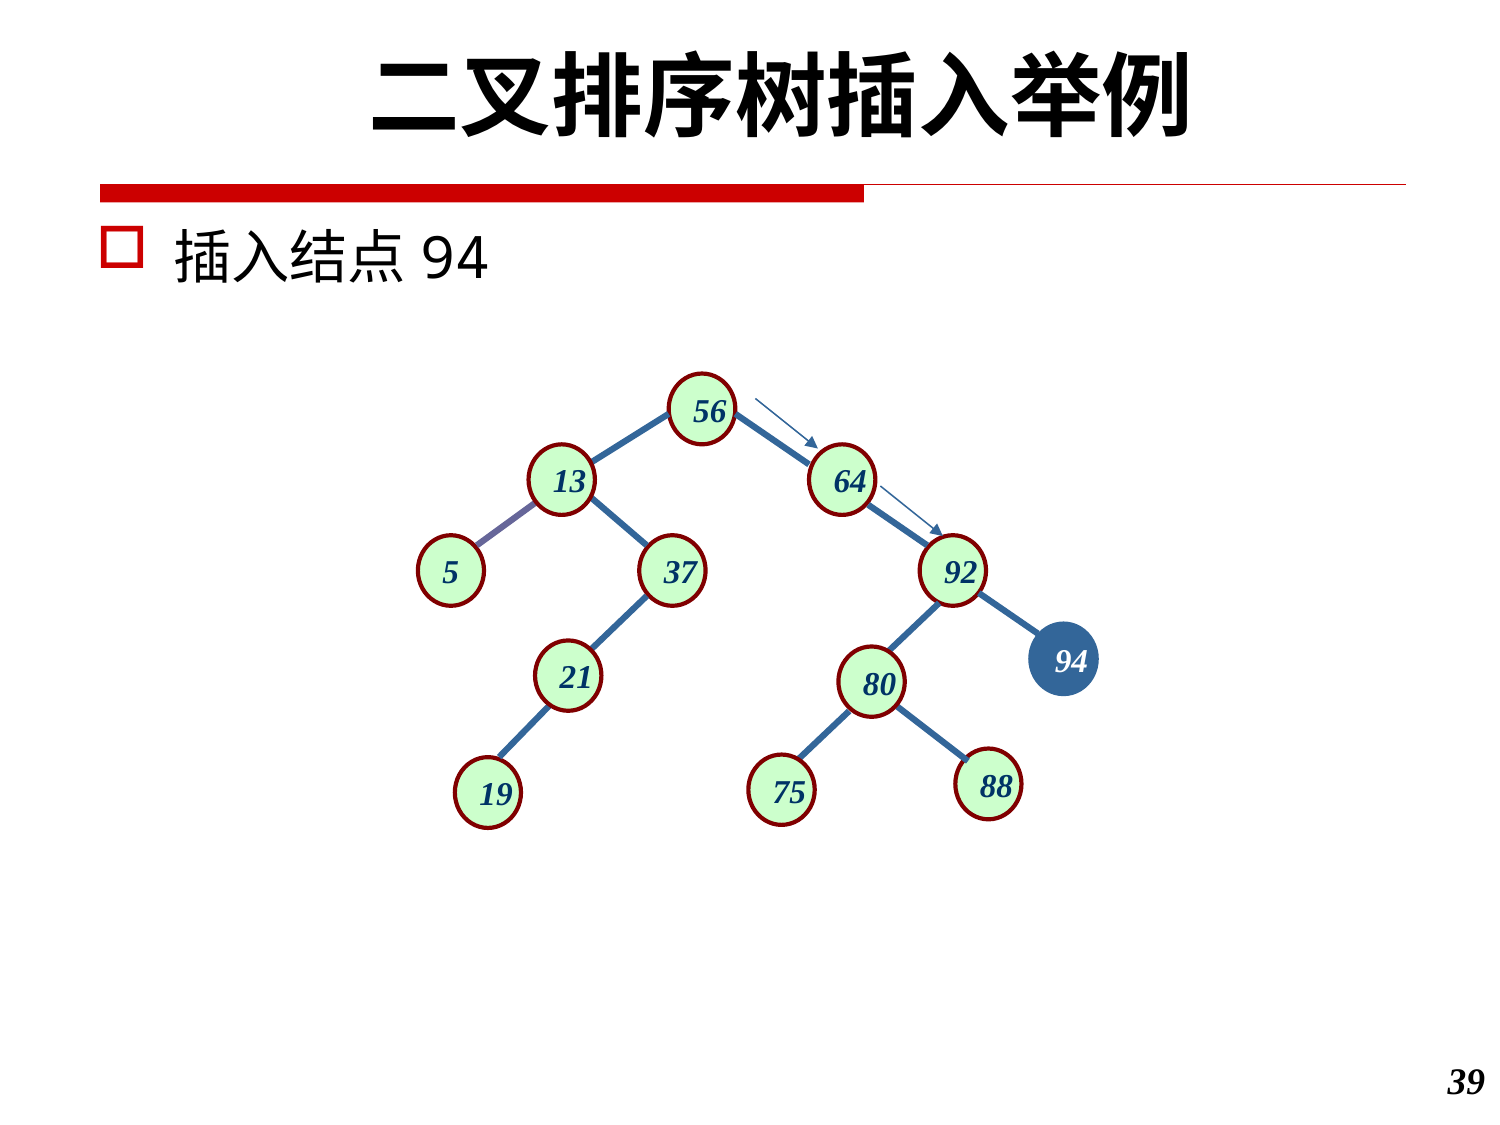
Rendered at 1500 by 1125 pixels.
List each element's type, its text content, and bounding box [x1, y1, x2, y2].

text_box 13 [528, 444, 595, 515]
text_box 64 [808, 444, 876, 515]
text_box 94 [1030, 623, 1097, 695]
text_box 21 [535, 640, 602, 711]
text_box 88 [955, 748, 1022, 820]
text_box 19 [454, 757, 521, 828]
text_box 80 [838, 646, 905, 717]
text_box 39 [1400, 1049, 1500, 1110]
list 插入结点94 [81, 212, 1500, 875]
text_box 92 [919, 535, 987, 606]
text_box 5 [417, 535, 485, 606]
text_box [755, 398, 818, 449]
text_box 56 [668, 373, 736, 445]
text_box 二叉排序树插入举例 [87, 30, 1475, 156]
text_box 75 [748, 754, 815, 825]
text_box 37 [639, 535, 706, 606]
text_box [880, 485, 943, 537]
